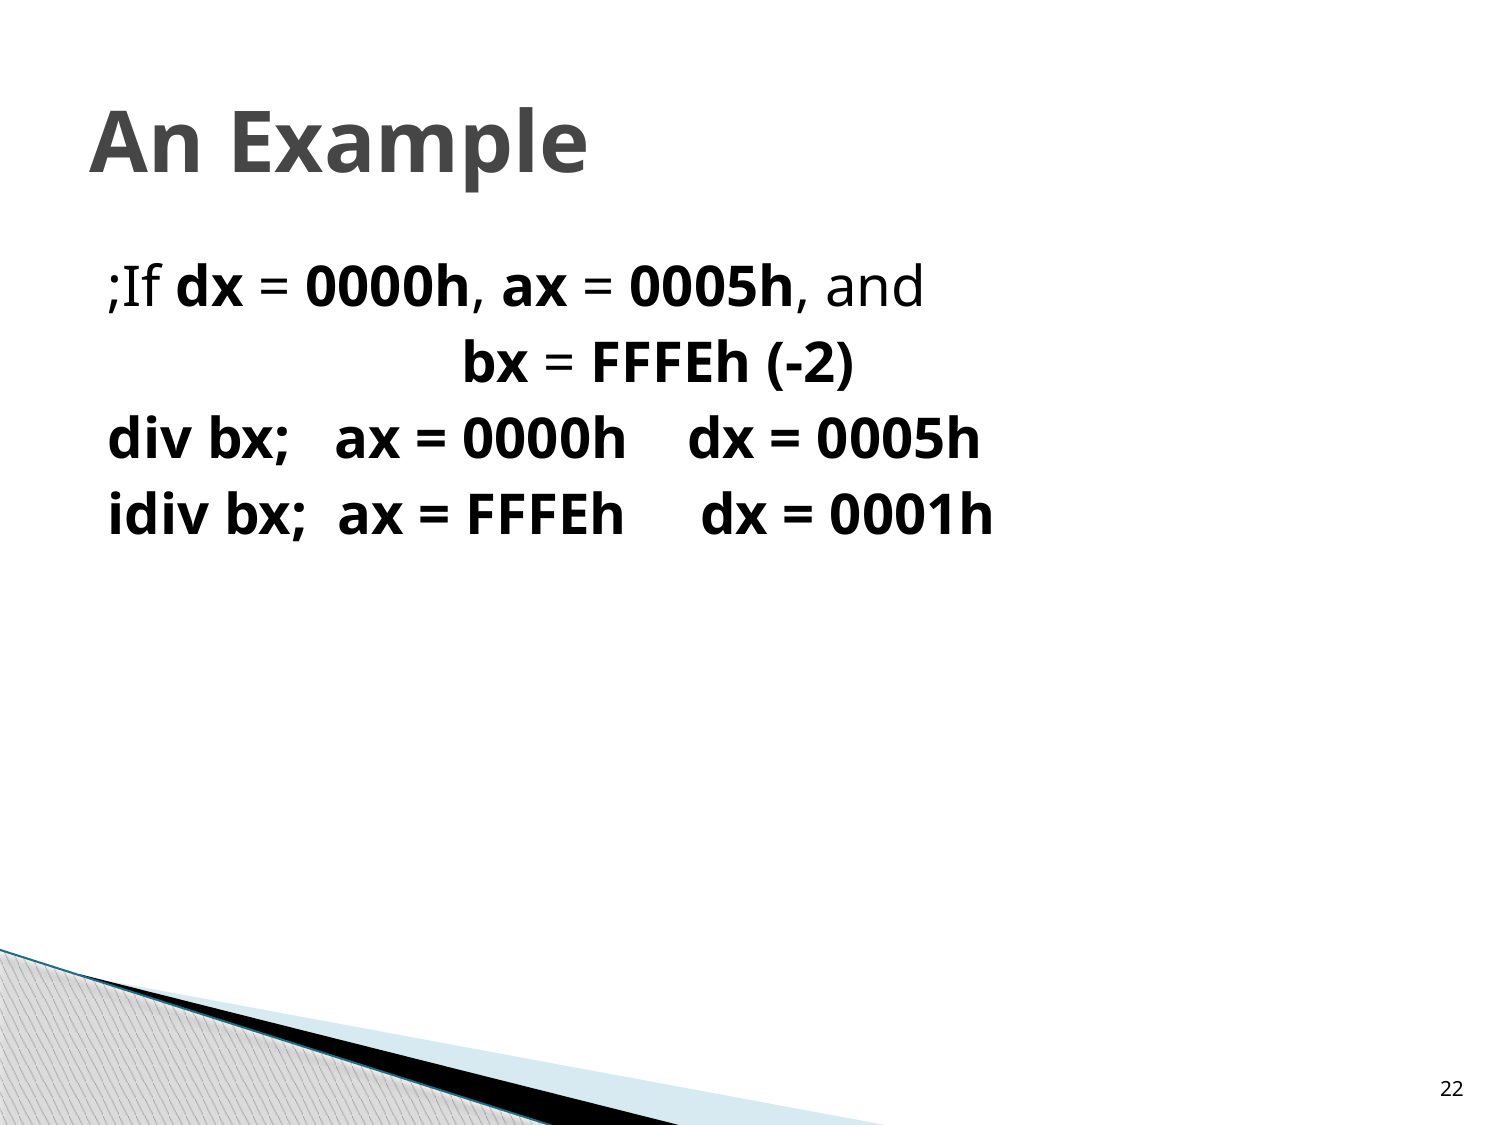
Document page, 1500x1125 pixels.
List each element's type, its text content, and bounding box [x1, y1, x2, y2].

title An Example [75, 45, 1425, 233]
slide_number 22 [1418, 1051, 1479, 1112]
list ;If dx = 0000h, ax = 0005h, and bx = FFFEh (-2) div bx; ax = 0000h dx = 0005h idiv bx; ax = FFFEh dx = 0001h [75, 243, 1425, 986]
